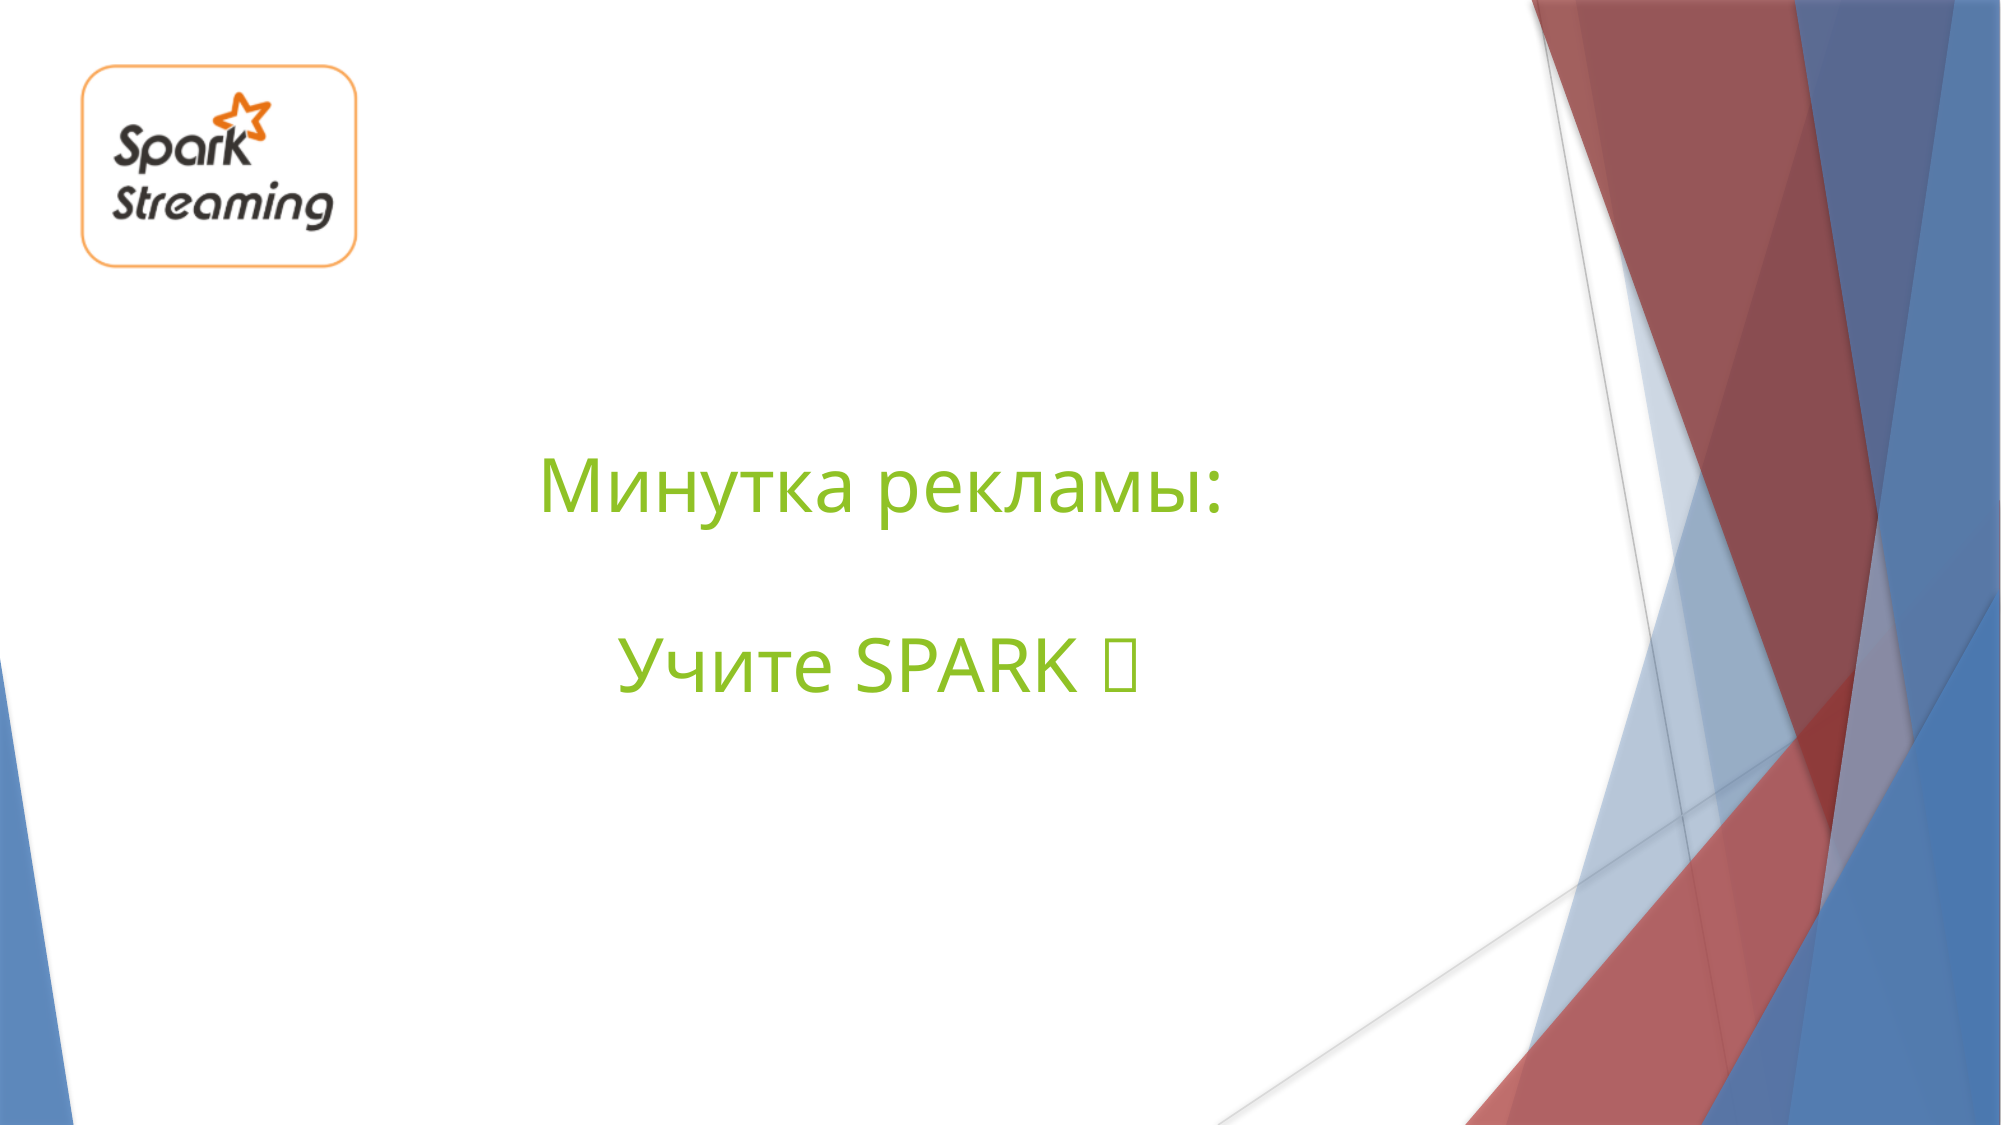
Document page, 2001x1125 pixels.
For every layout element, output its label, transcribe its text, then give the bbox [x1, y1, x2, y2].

text_box Минутка рекламы: Учите SPARK  [175, 429, 1586, 822]
picture [78, 57, 361, 275]
